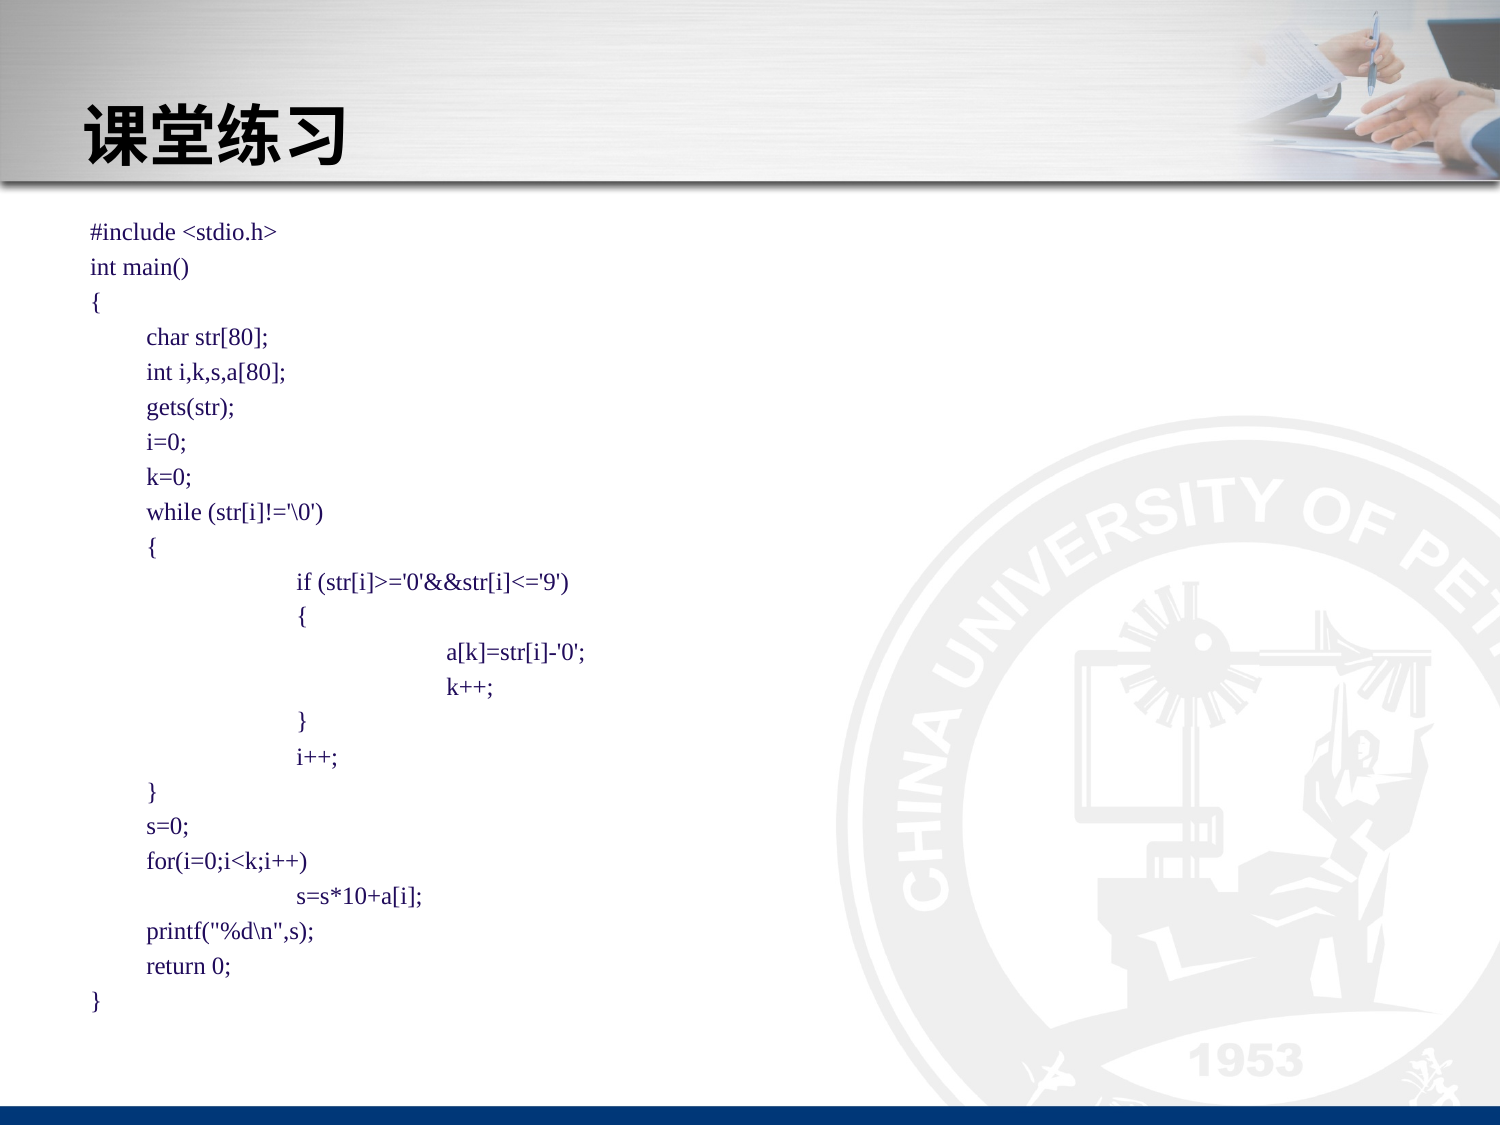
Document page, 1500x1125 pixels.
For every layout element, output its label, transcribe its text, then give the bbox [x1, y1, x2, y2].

title 课堂练习 [67, 80, 1418, 188]
list #include <stdio.h> int main() { char str[80]; int i,k,s,a[80]; gets(str); i=0; k=0; while (str[i]!='\0') { if (str[i]>='0'&&str[i]<='9') { a[k]=str[i]-'0'; k++; } i++; } s=0; for(i=0;i<k;i++) s=s*10+a[i]; printf("%d\n",s); return 0; } [75, 208, 1425, 1083]
picture [0, 0, 1500, 1125]
